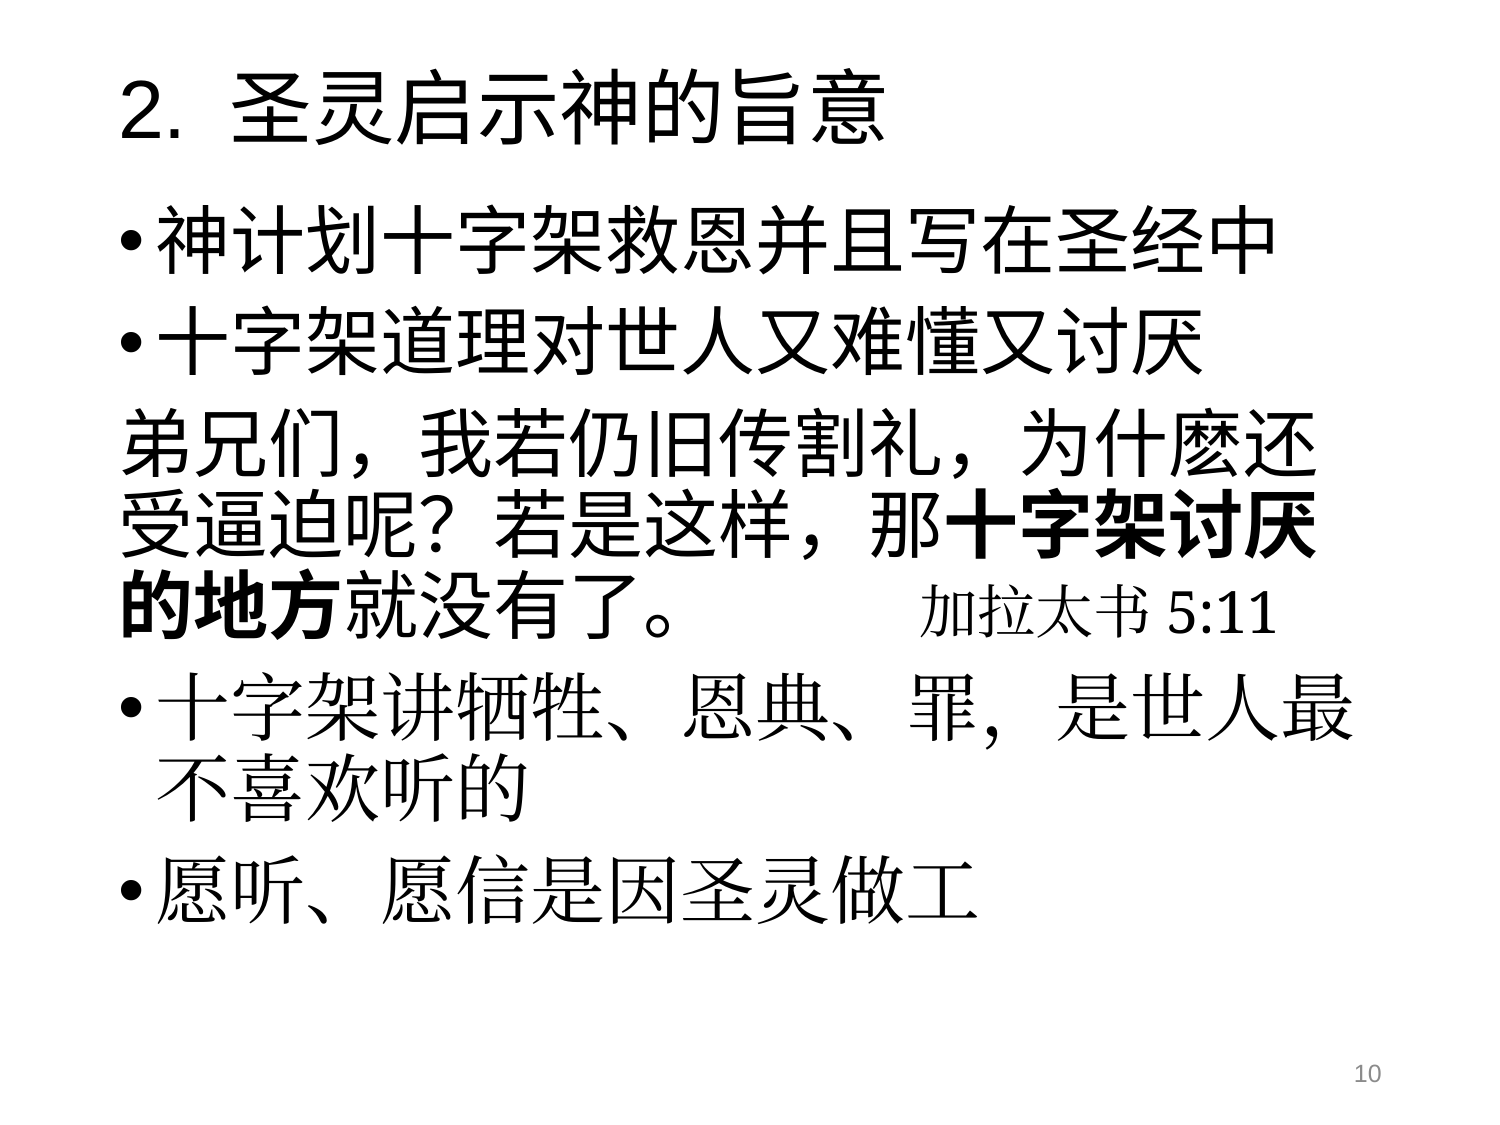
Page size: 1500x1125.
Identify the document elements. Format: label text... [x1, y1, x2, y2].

list 神计划十字架救恩并且写在圣经中 十字架道理对世人又难懂又讨厌 弟兄们，我若仍旧传割礼，为什麽还受逼迫呢？若是这样，那十字架讨厌的地方就没有了。 加拉太书5:11 十字架讲牺牲、恩典、罪，是世人最不喜欢听的 愿听、愿信是因圣灵做工 [103, 195, 1397, 1014]
slide_number 10 [1059, 1042, 1397, 1103]
title 2. 圣灵启示神的旨意 [103, 59, 1397, 165]
